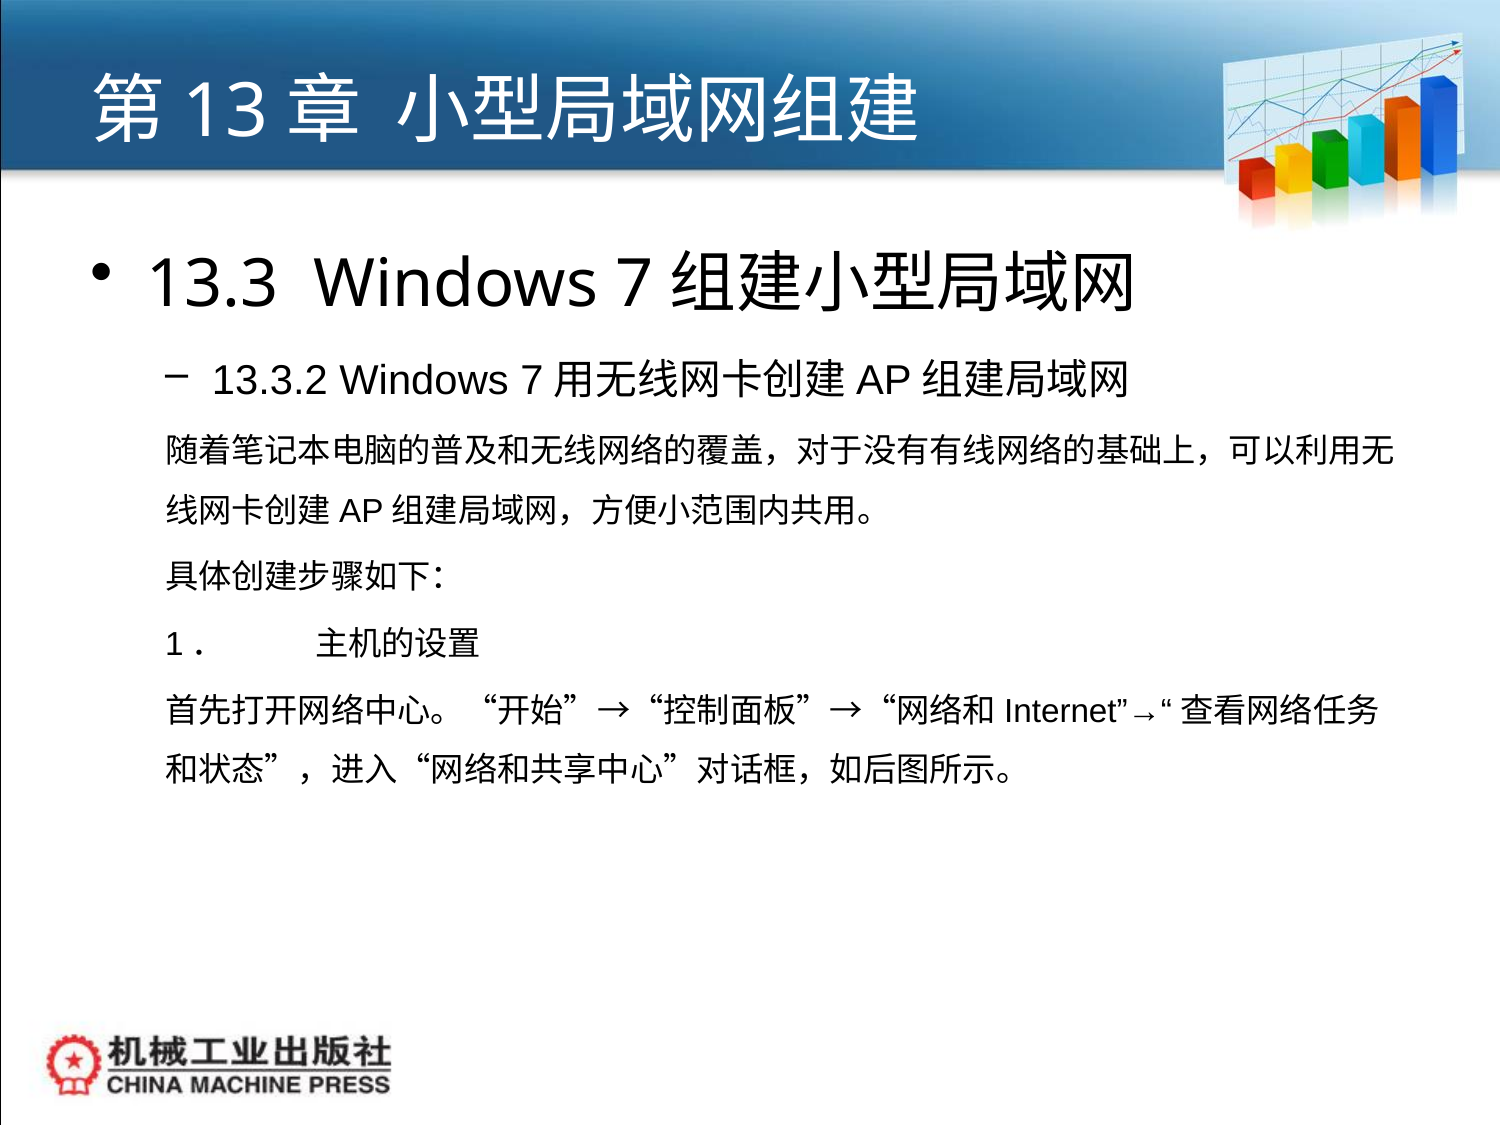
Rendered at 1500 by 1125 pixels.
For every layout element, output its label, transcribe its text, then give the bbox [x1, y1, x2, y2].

title 第13章 小型局域网组建 [75, 42, 1425, 171]
picture [0, 0, 1500, 1125]
list 13.3 Windows 7组建小型局域网 13.3.2 Windows 7用无线网卡创建AP组建局域网 随着笔记本电脑的普及和无线网络的覆盖，对于没有有线网络的基础上，可以利用无线网卡创建AP组建局域网，方便小范围内共用。 具体创建步骤如下： 1． 主机的设置 首先打开网络中心。“开始”→“控制面板”→“网络和Internet”→“查看网络任务和状态”，进入“网络和共享中心”对话框，如后图所示。 [75, 231, 1425, 977]
